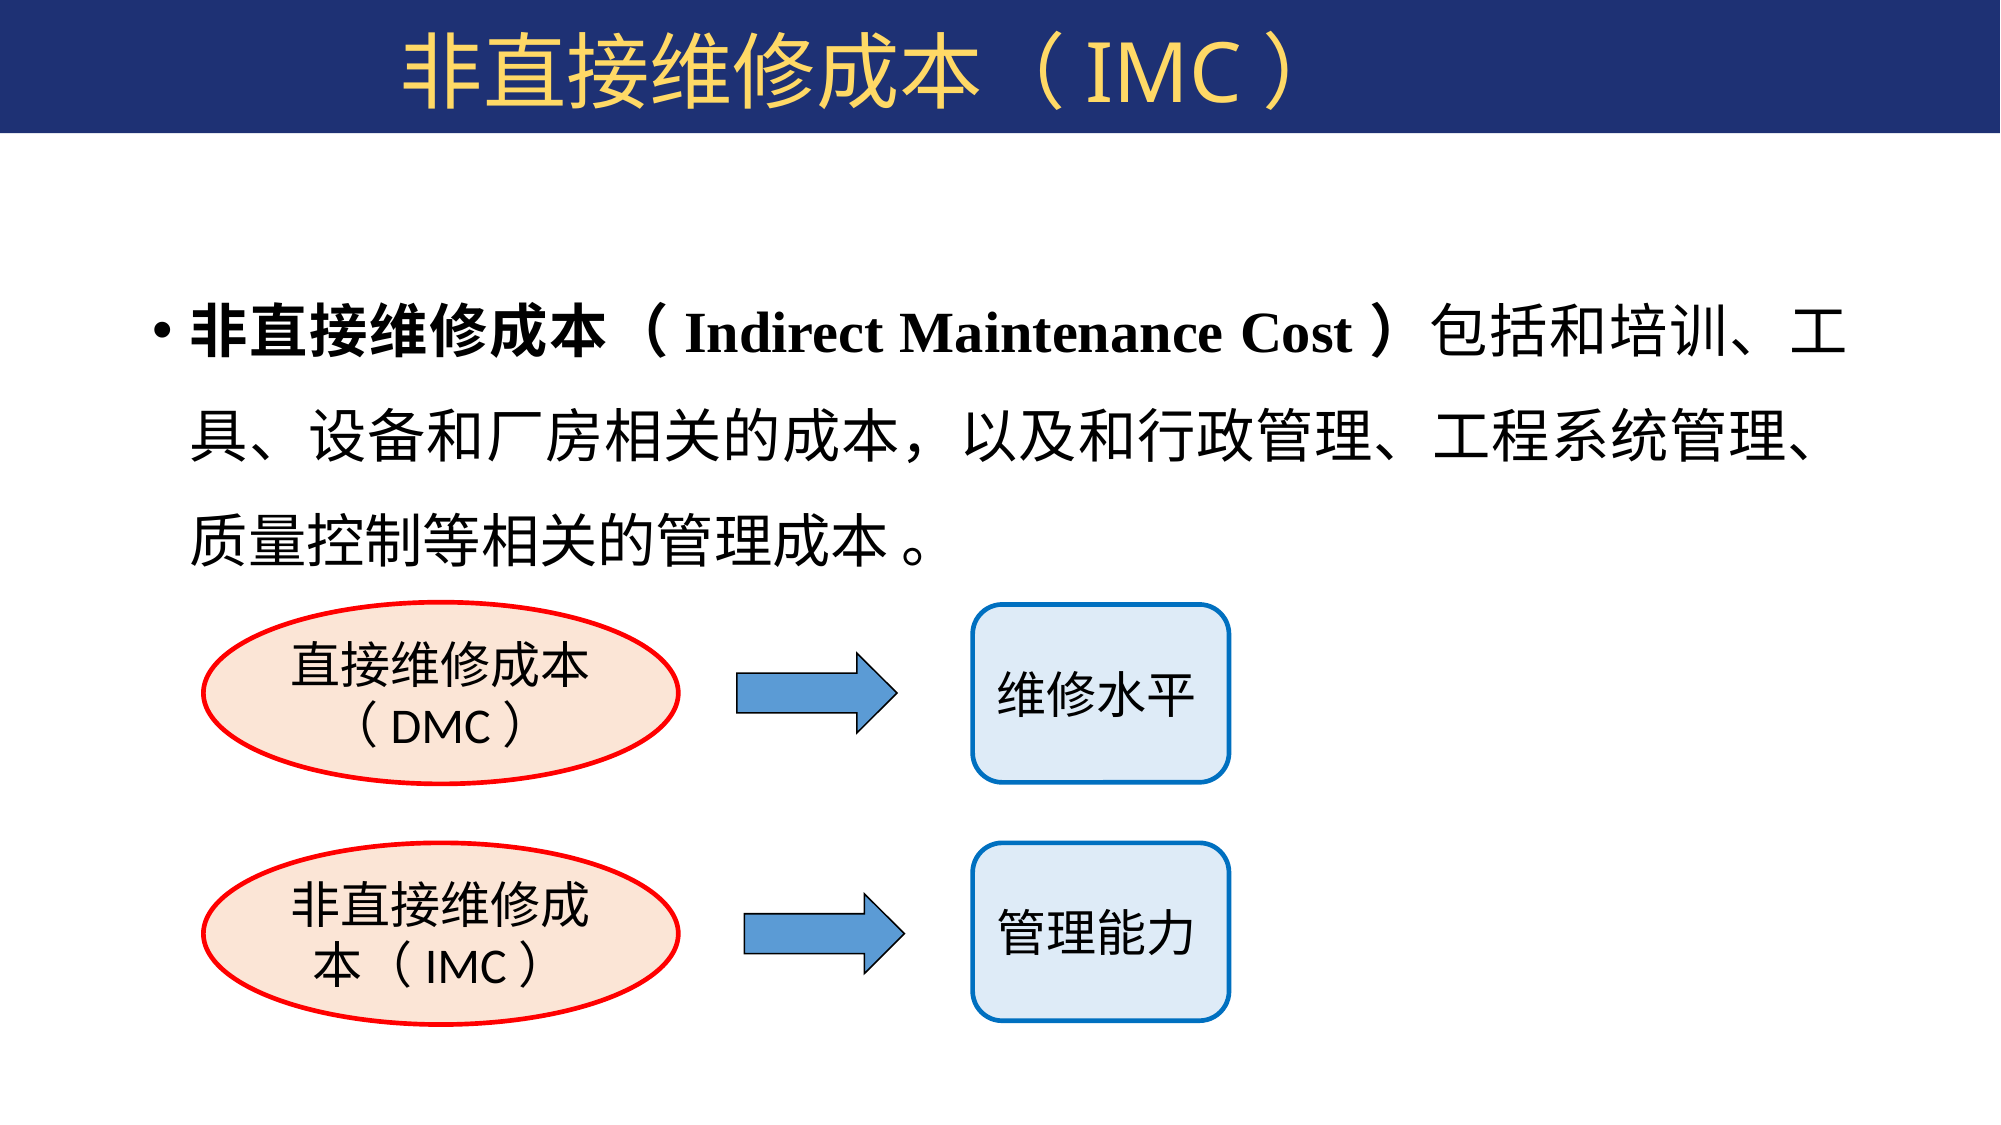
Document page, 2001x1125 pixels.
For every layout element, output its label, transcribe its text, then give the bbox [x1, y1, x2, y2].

list 非直接维修成本（Indirect Maintenance Cost）包括和培训、工具、设备和厂房相关的成本，以及和行政管理、工程系统管理、质量控制等相关的管理成本 。 [137, 251, 1863, 966]
text_box [744, 893, 905, 974]
text_box 管理能力 [971, 841, 1231, 1022]
text_box [736, 653, 897, 733]
text_box 维修水平 [971, 603, 1231, 784]
text_box 非直接维修成本（IMC） [202, 841, 680, 1026]
text_box 直接维修成本（DMC） [202, 601, 680, 785]
title 非直接维修成本（IMC） [137, 0, 1863, 183]
text_box [1863, 0, 2000, 134]
text_box [0, 0, 137, 134]
